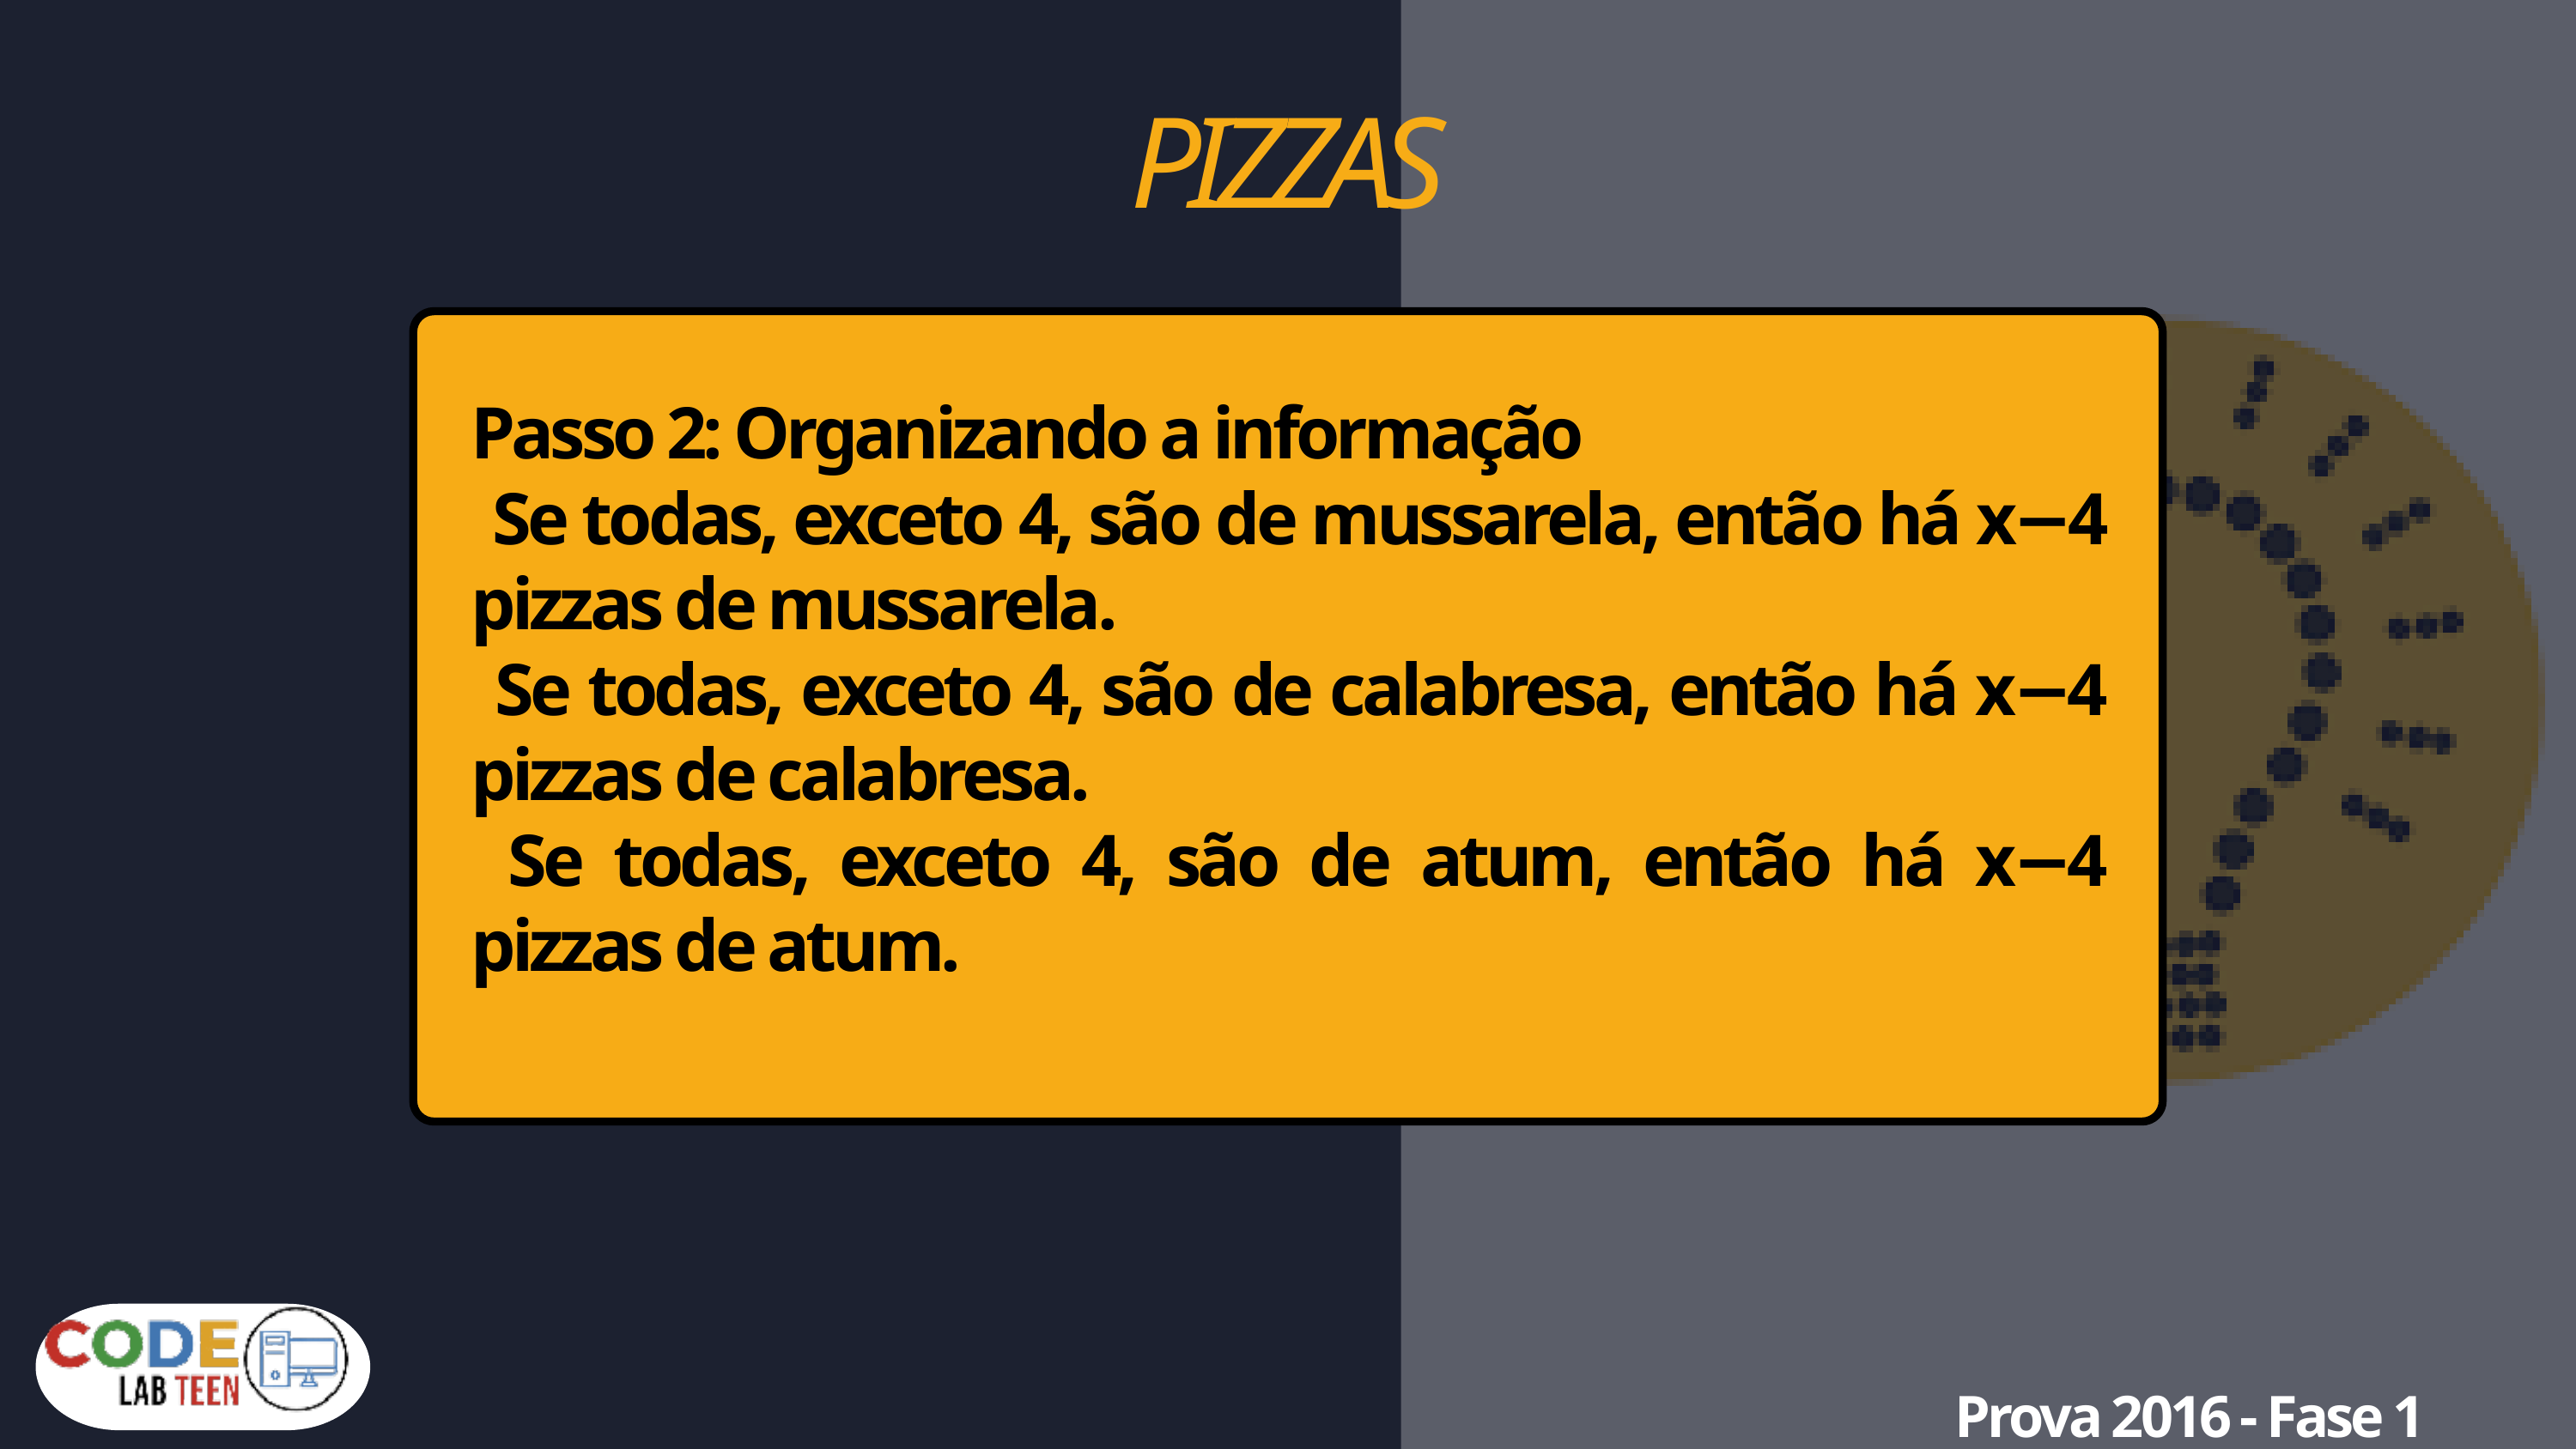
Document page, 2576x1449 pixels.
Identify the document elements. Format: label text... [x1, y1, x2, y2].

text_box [412, 311, 2163, 1122]
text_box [35, 1303, 371, 1431]
text_box [8, 1284, 398, 1449]
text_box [1400, 0, 2576, 1449]
text_box PIZZAS [173, 60, 1396, 233]
